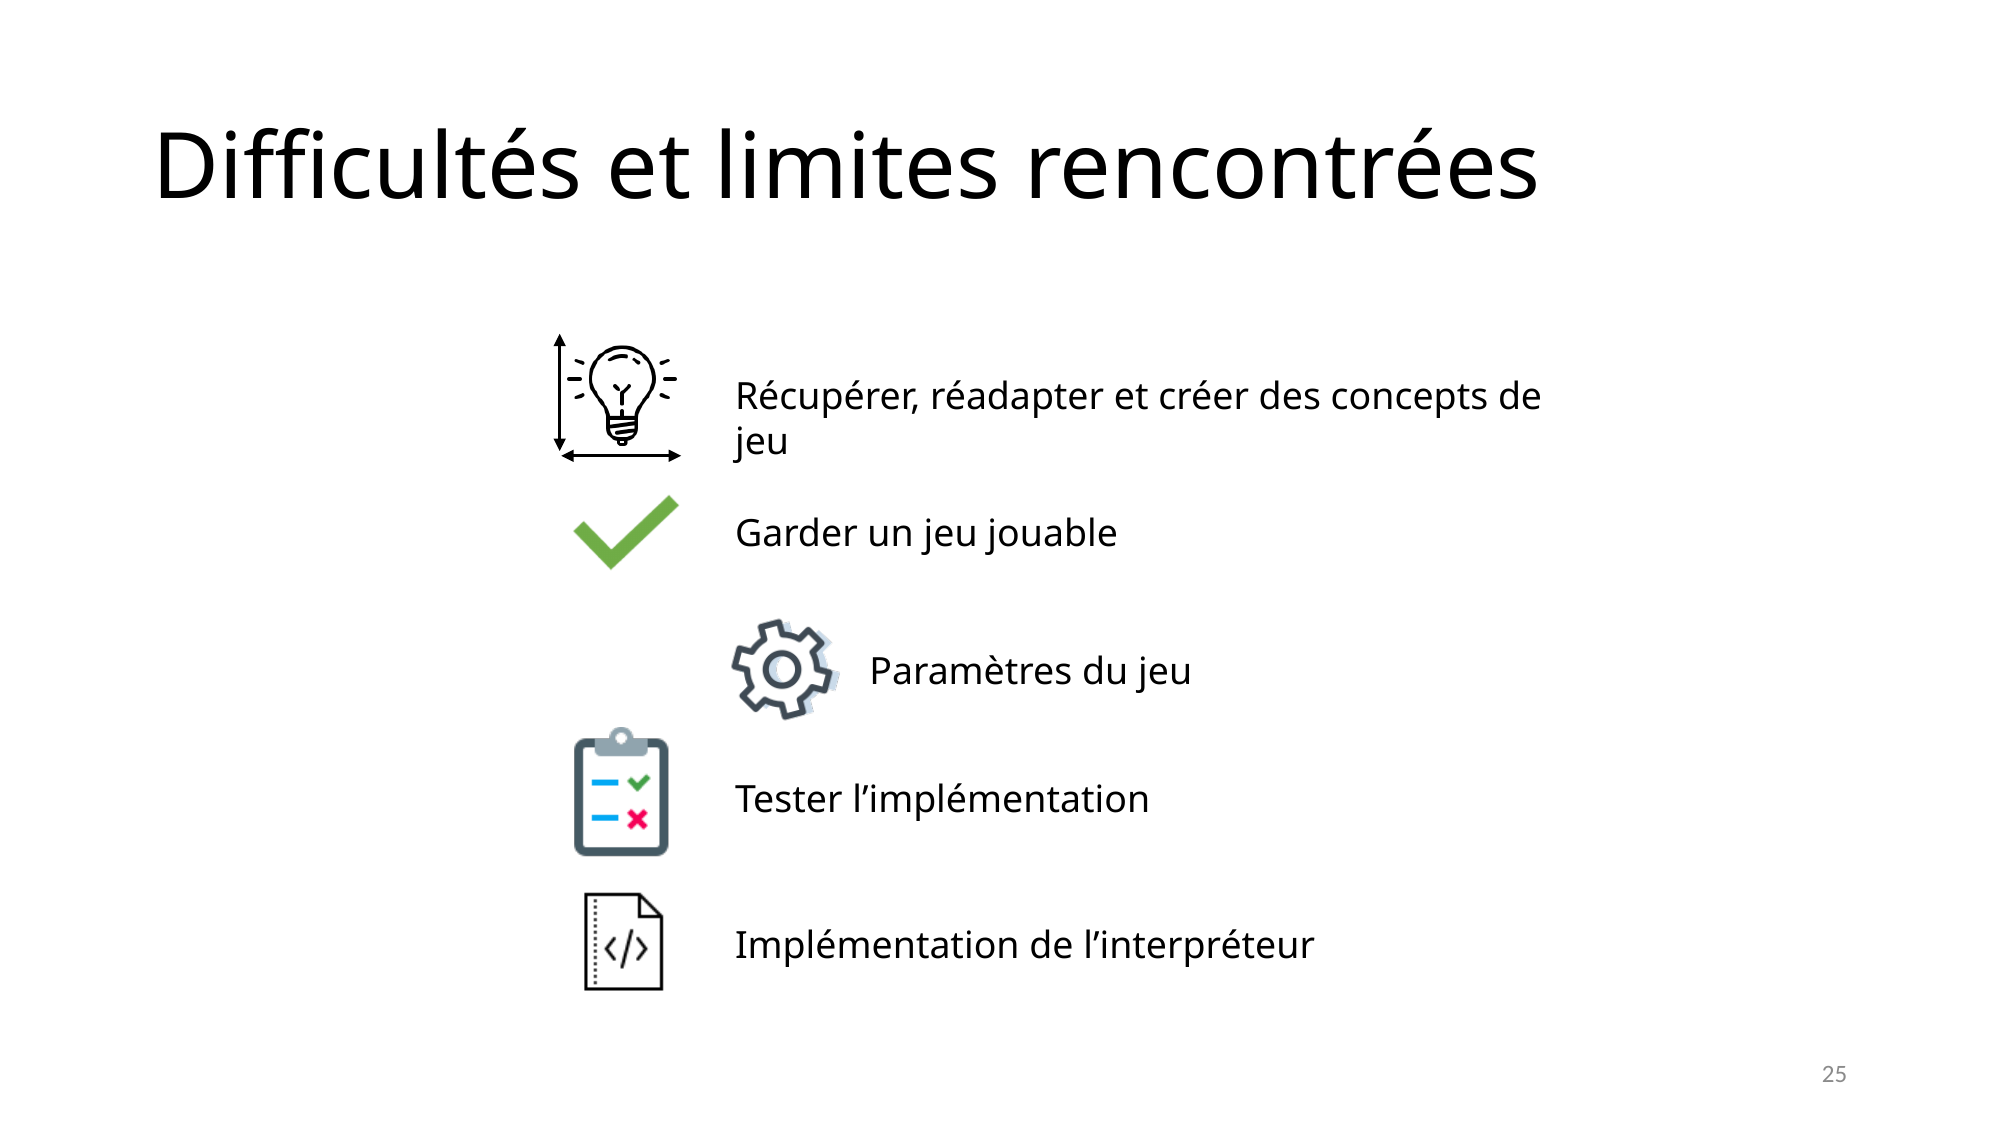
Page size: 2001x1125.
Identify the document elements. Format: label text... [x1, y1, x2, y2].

slide_number 25 [1412, 1042, 1863, 1103]
text_box Tester l’implémentation [720, 767, 1561, 828]
text_box Implémentation de l’interpréteur [720, 913, 1561, 974]
picture [567, 338, 680, 451]
picture [561, 879, 687, 1005]
text_box Paramètres du jeu [854, 639, 1695, 699]
text_box Garder un jeu jouable [720, 501, 1612, 562]
picture [572, 478, 680, 586]
text_box Récupérer, réadapter et créer des concepts de jeu [720, 364, 1561, 470]
picture [551, 727, 692, 869]
picture [715, 603, 848, 736]
title Difficultés et limites rencontrées [137, 59, 1863, 278]
